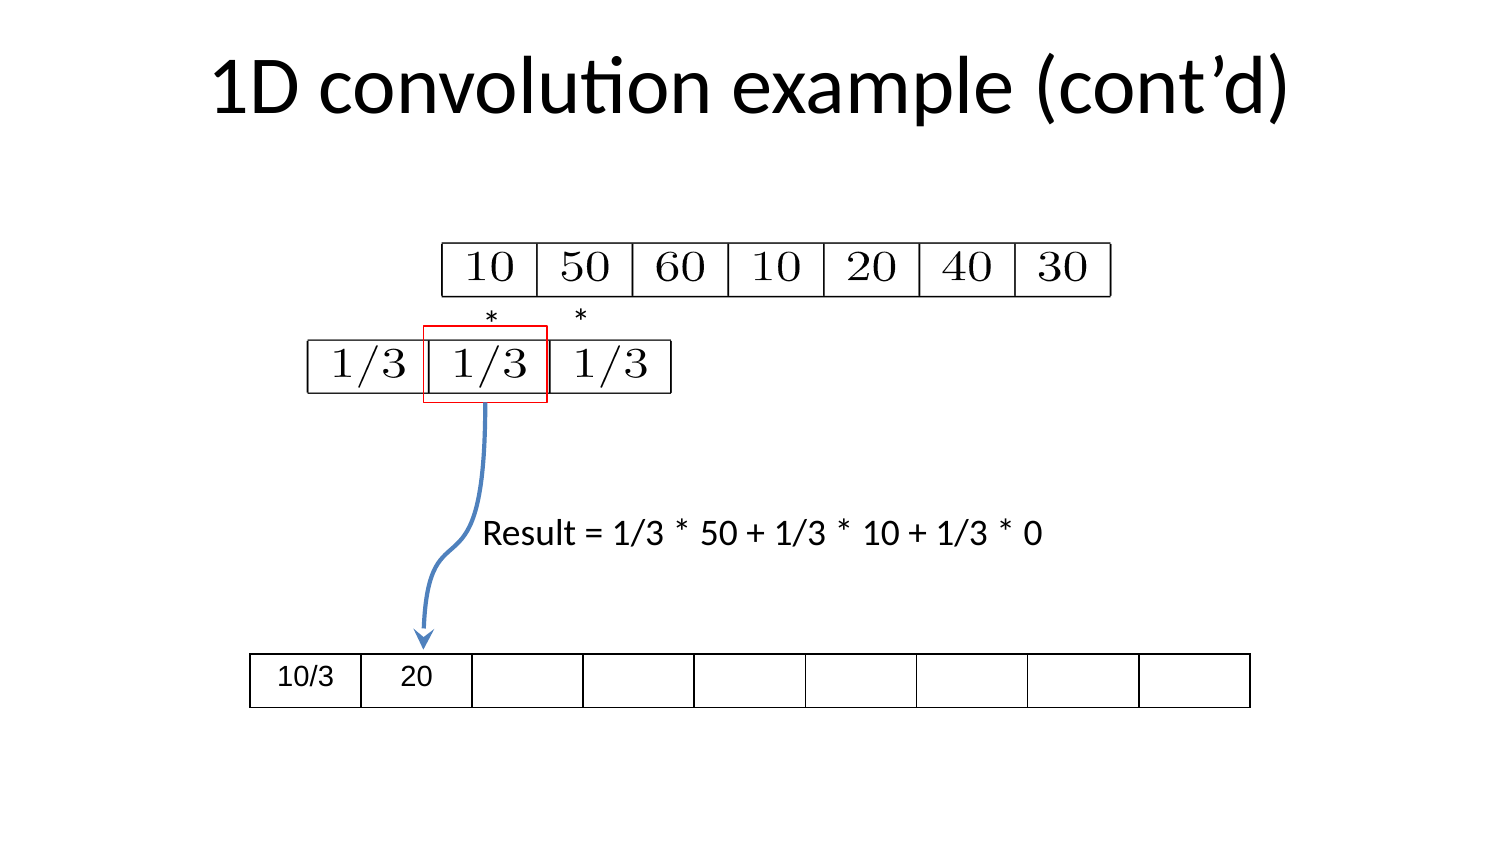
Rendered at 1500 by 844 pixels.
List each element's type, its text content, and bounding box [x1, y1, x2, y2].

table_header [1140, 655, 1249, 707]
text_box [295, 325, 676, 403]
table_header [806, 655, 916, 707]
table_header 20 [362, 655, 471, 707]
table_header [695, 655, 805, 707]
table_header [1028, 655, 1138, 707]
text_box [330, 494, 579, 558]
table_header 10/3 [251, 655, 360, 707]
text_box * [556, 310, 626, 324]
table_header [473, 655, 582, 707]
table_header [917, 655, 1027, 707]
text_box Result = 1/3 * 50 + 1/3 * 10 + 1/3 * 0 [582, 500, 1064, 546]
picture [433, 233, 1131, 303]
table_header [584, 655, 693, 707]
title 1D convolution example (cont’d) [75, 33, 1425, 128]
text_box * [467, 310, 537, 324]
